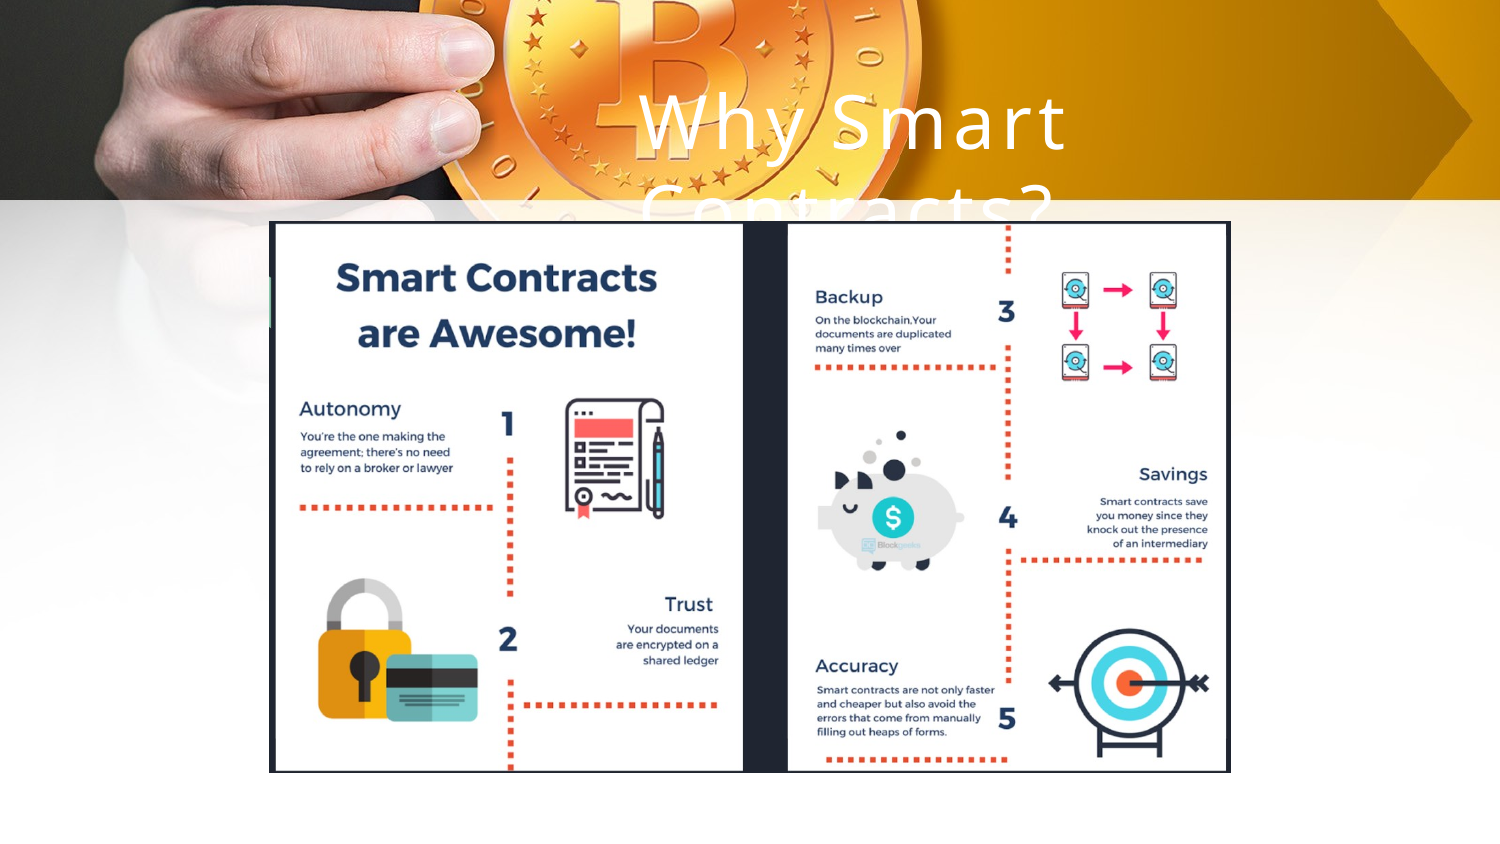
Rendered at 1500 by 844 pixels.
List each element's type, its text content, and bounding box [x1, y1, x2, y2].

title Why Smart Contracts? [636, 72, 1482, 255]
picture [0, 0, 1500, 773]
